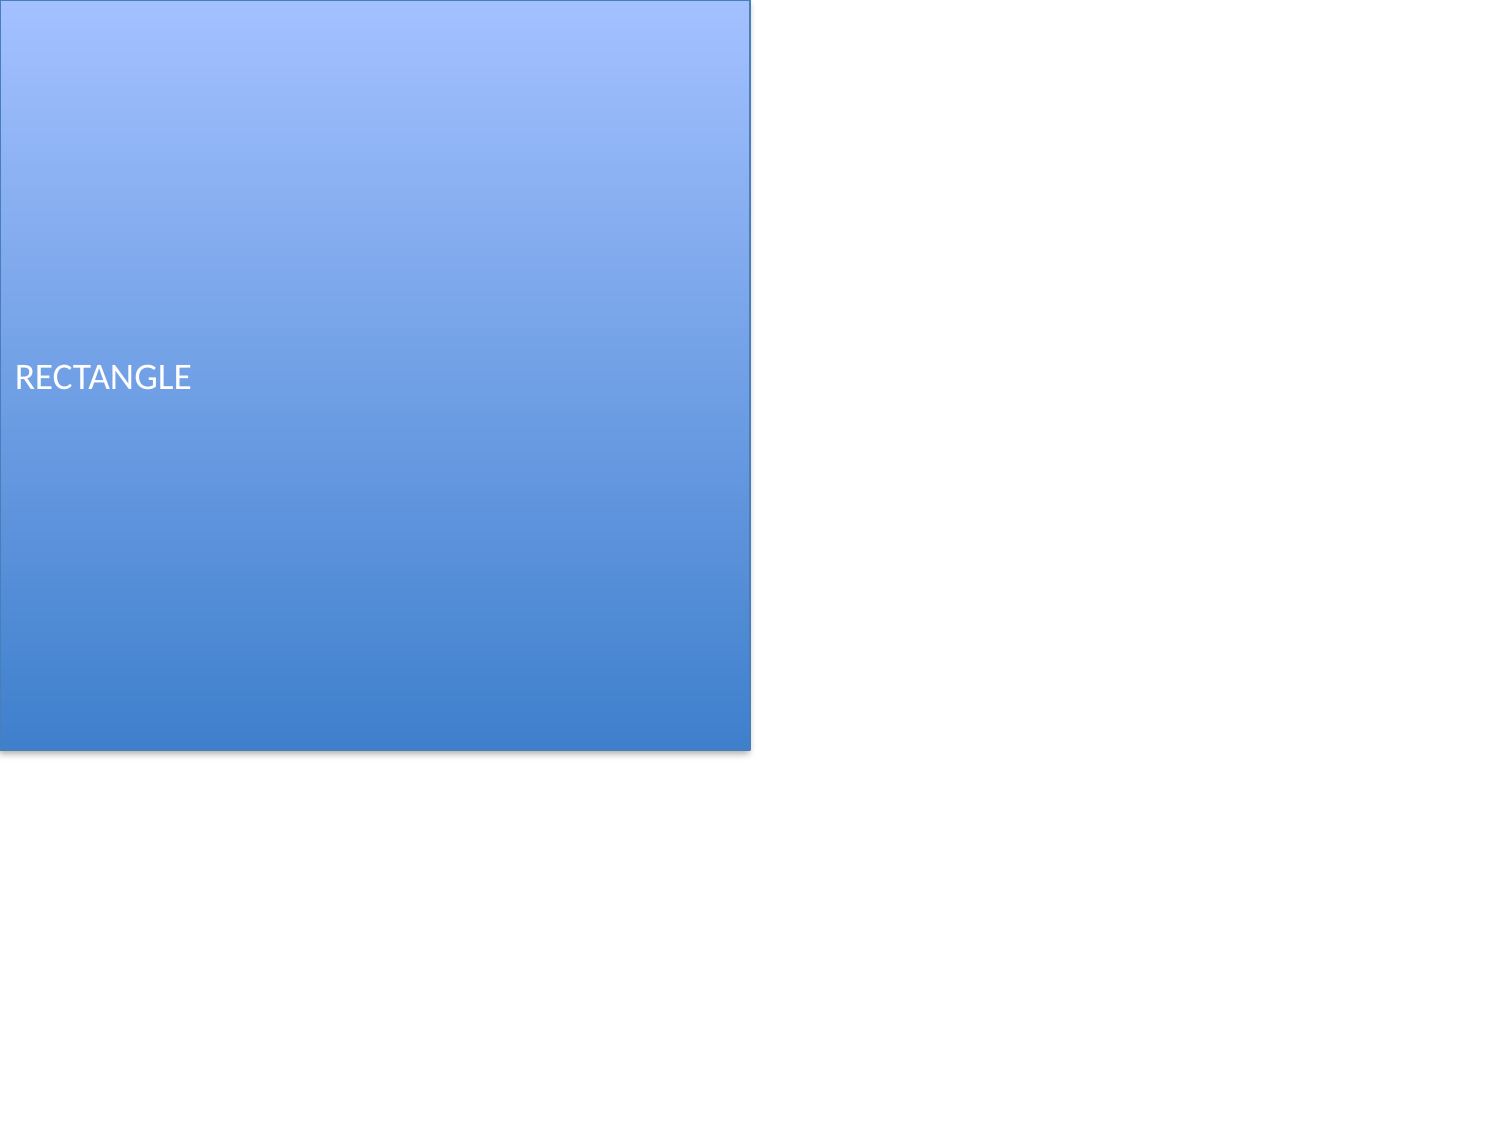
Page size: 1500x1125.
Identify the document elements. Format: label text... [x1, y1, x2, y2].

text_box RECTANGLE [0, 0, 751, 751]
